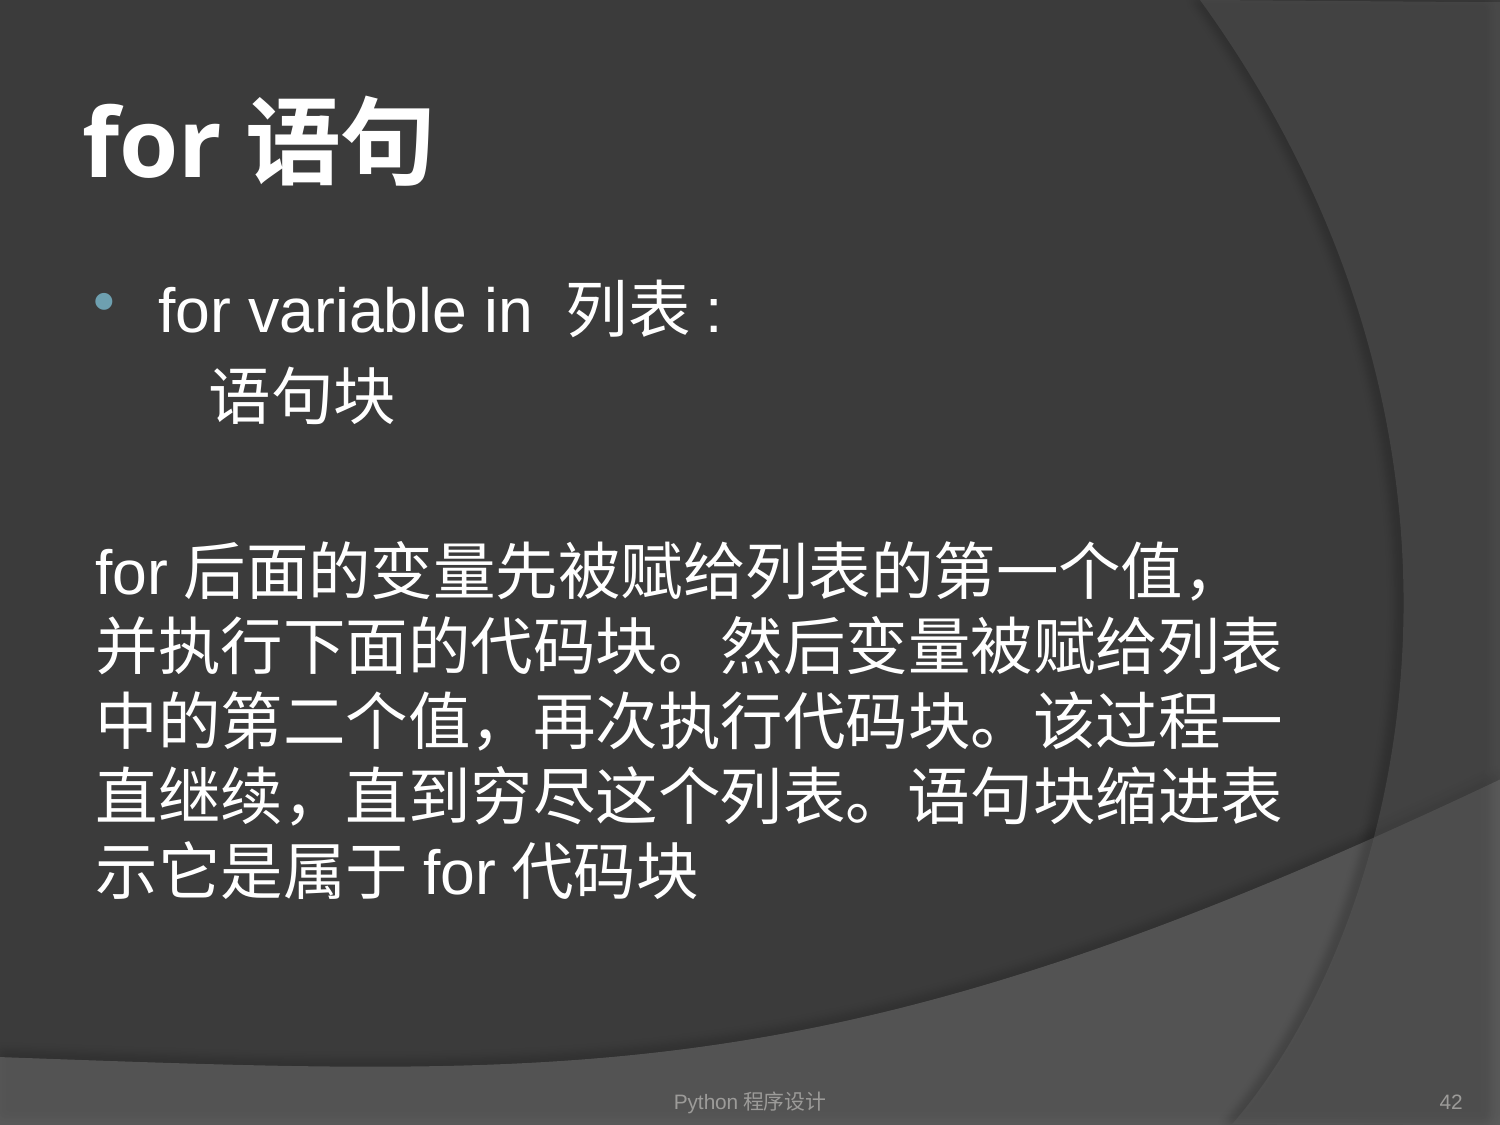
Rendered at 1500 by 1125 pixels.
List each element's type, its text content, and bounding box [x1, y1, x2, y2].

title for语句 [75, 45, 1300, 233]
slide_number 42 [1337, 1053, 1463, 1114]
footer Python程序设计 [512, 1053, 988, 1114]
list for variable in 列表: 语句块 for后面的变量先被赋给列表的第一个值，并执行下面的代码块。然后变量被赋给列表中的第二个值，再次执行代码块。该过程一直继续，直到穷尽这个列表。语句块缩进表示它是属于for代码块 [75, 262, 1300, 1005]
